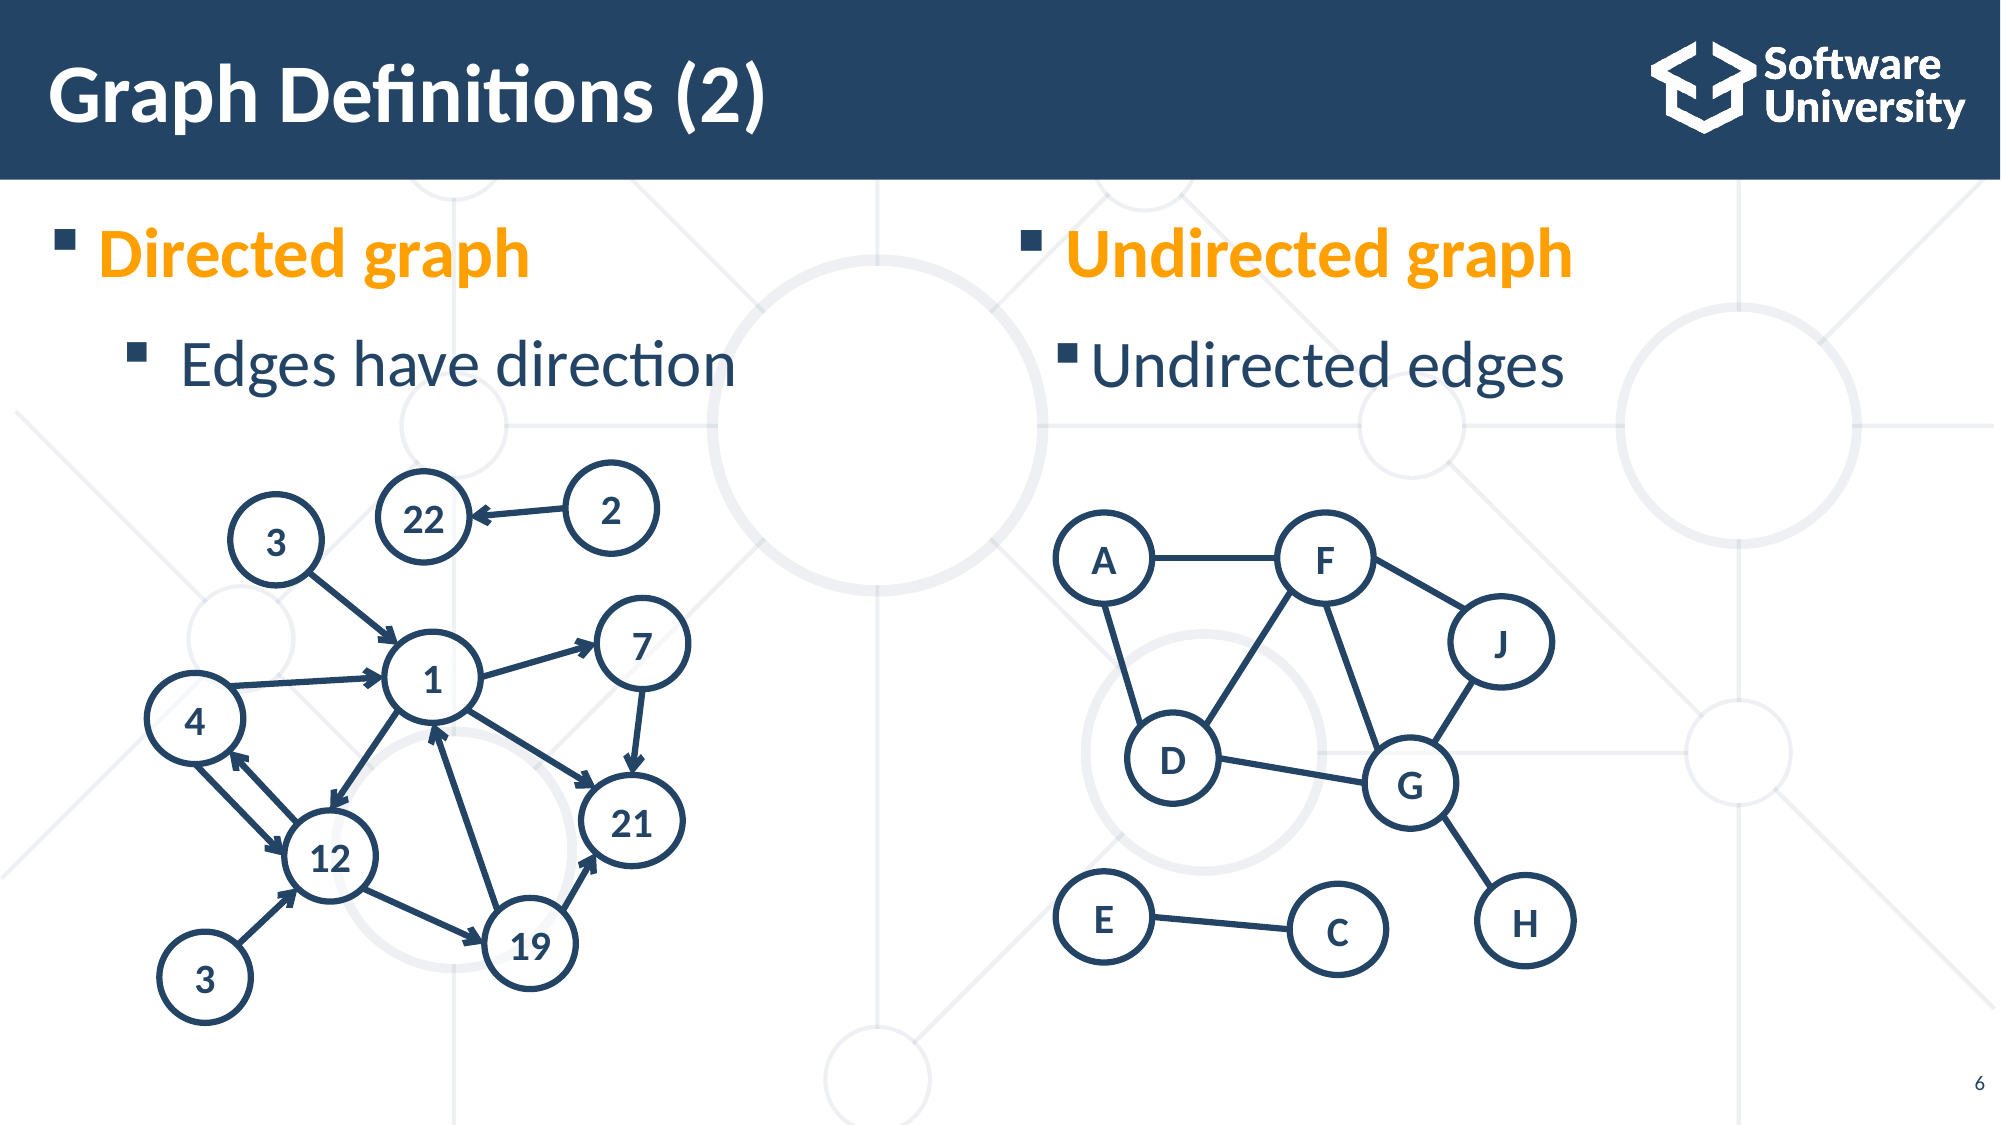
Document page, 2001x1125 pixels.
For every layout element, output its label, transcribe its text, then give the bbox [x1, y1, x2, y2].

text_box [1055, 512, 1574, 976]
picture [1651, 41, 1966, 134]
text_box Undirected graph Undirected edges [1000, 195, 1688, 409]
list Directed graph Edges have direction [31, 196, 1970, 1104]
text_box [146, 462, 689, 1024]
title Graph Definitions (2) [31, 16, 1625, 162]
slide_number 6 [1929, 1070, 2000, 1103]
